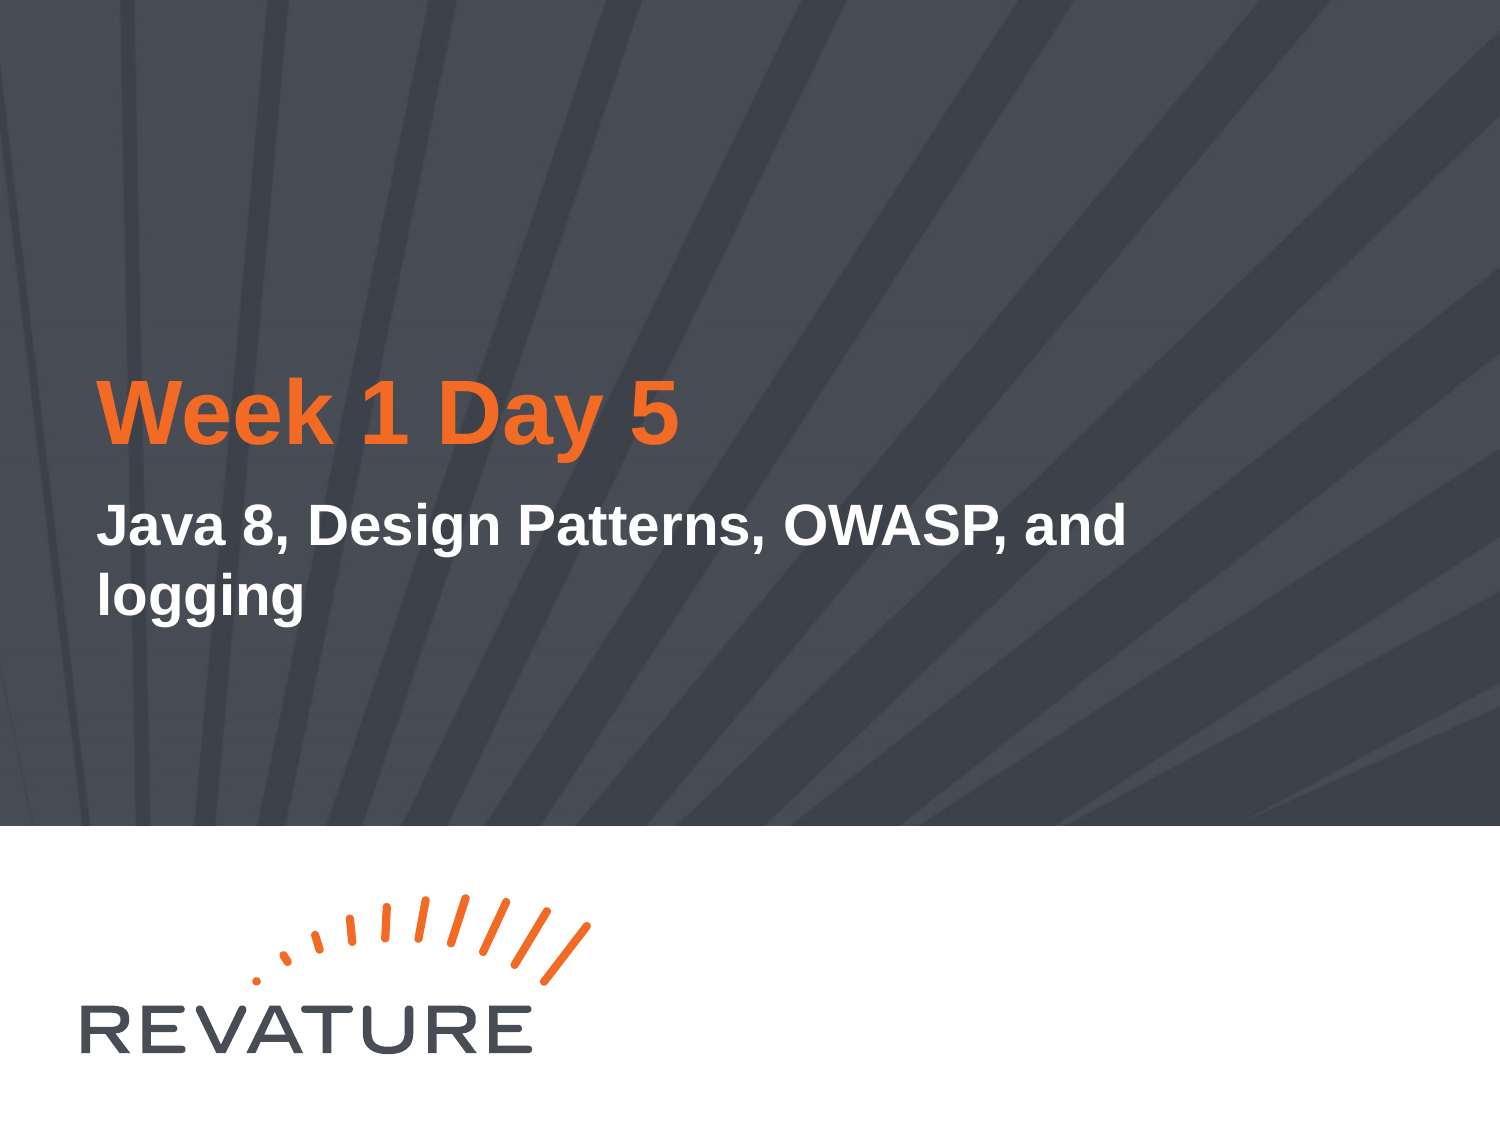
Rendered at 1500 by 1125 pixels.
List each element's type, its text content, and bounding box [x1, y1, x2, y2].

picture [0, 0, 1500, 826]
title Week 1 Day 5 [81, 52, 1198, 470]
subtitle Java 8, Design Patterns, OWASP, and logging [81, 479, 1200, 768]
